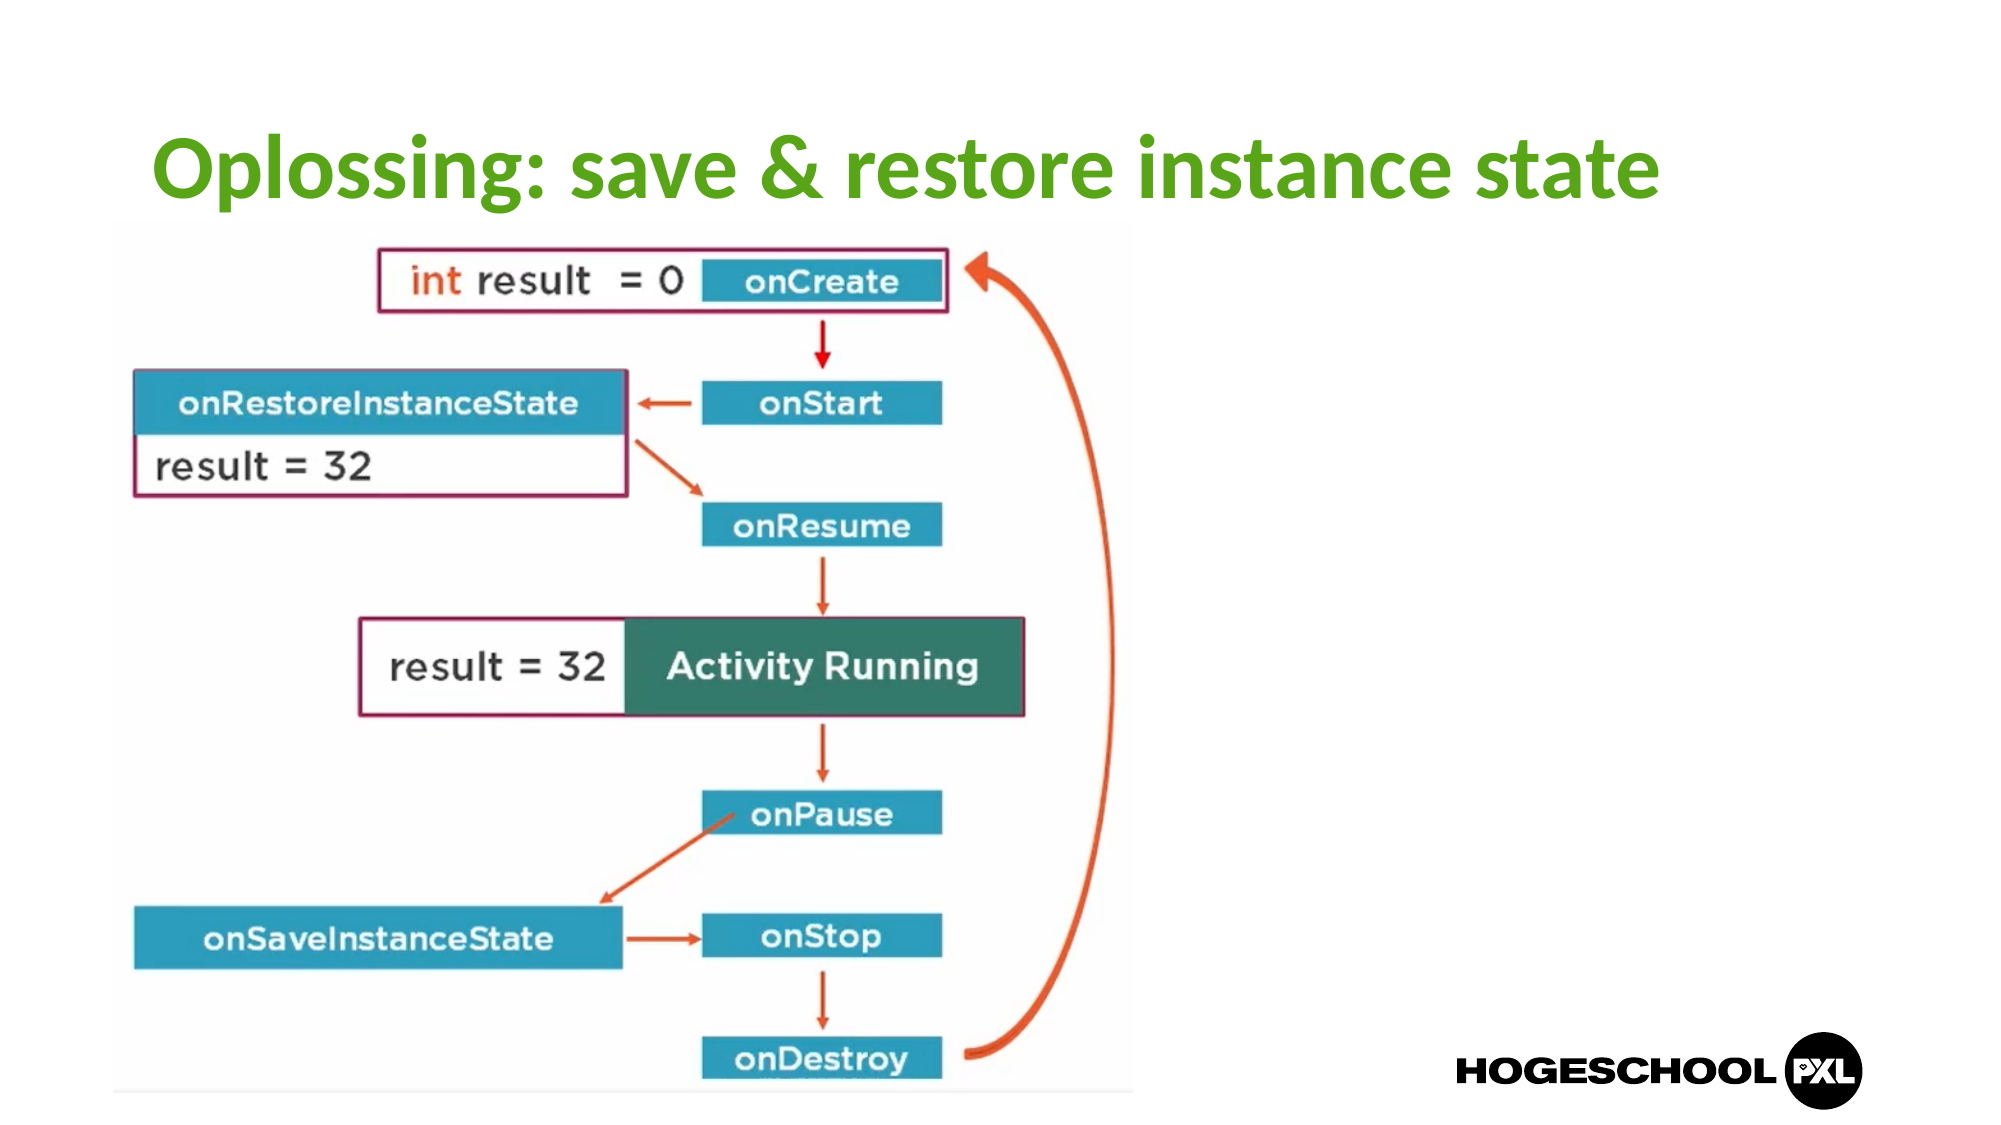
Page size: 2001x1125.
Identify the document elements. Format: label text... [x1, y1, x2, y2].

picture [113, 220, 1133, 1093]
title Oplossing: save & restore instance state [137, 59, 1863, 278]
